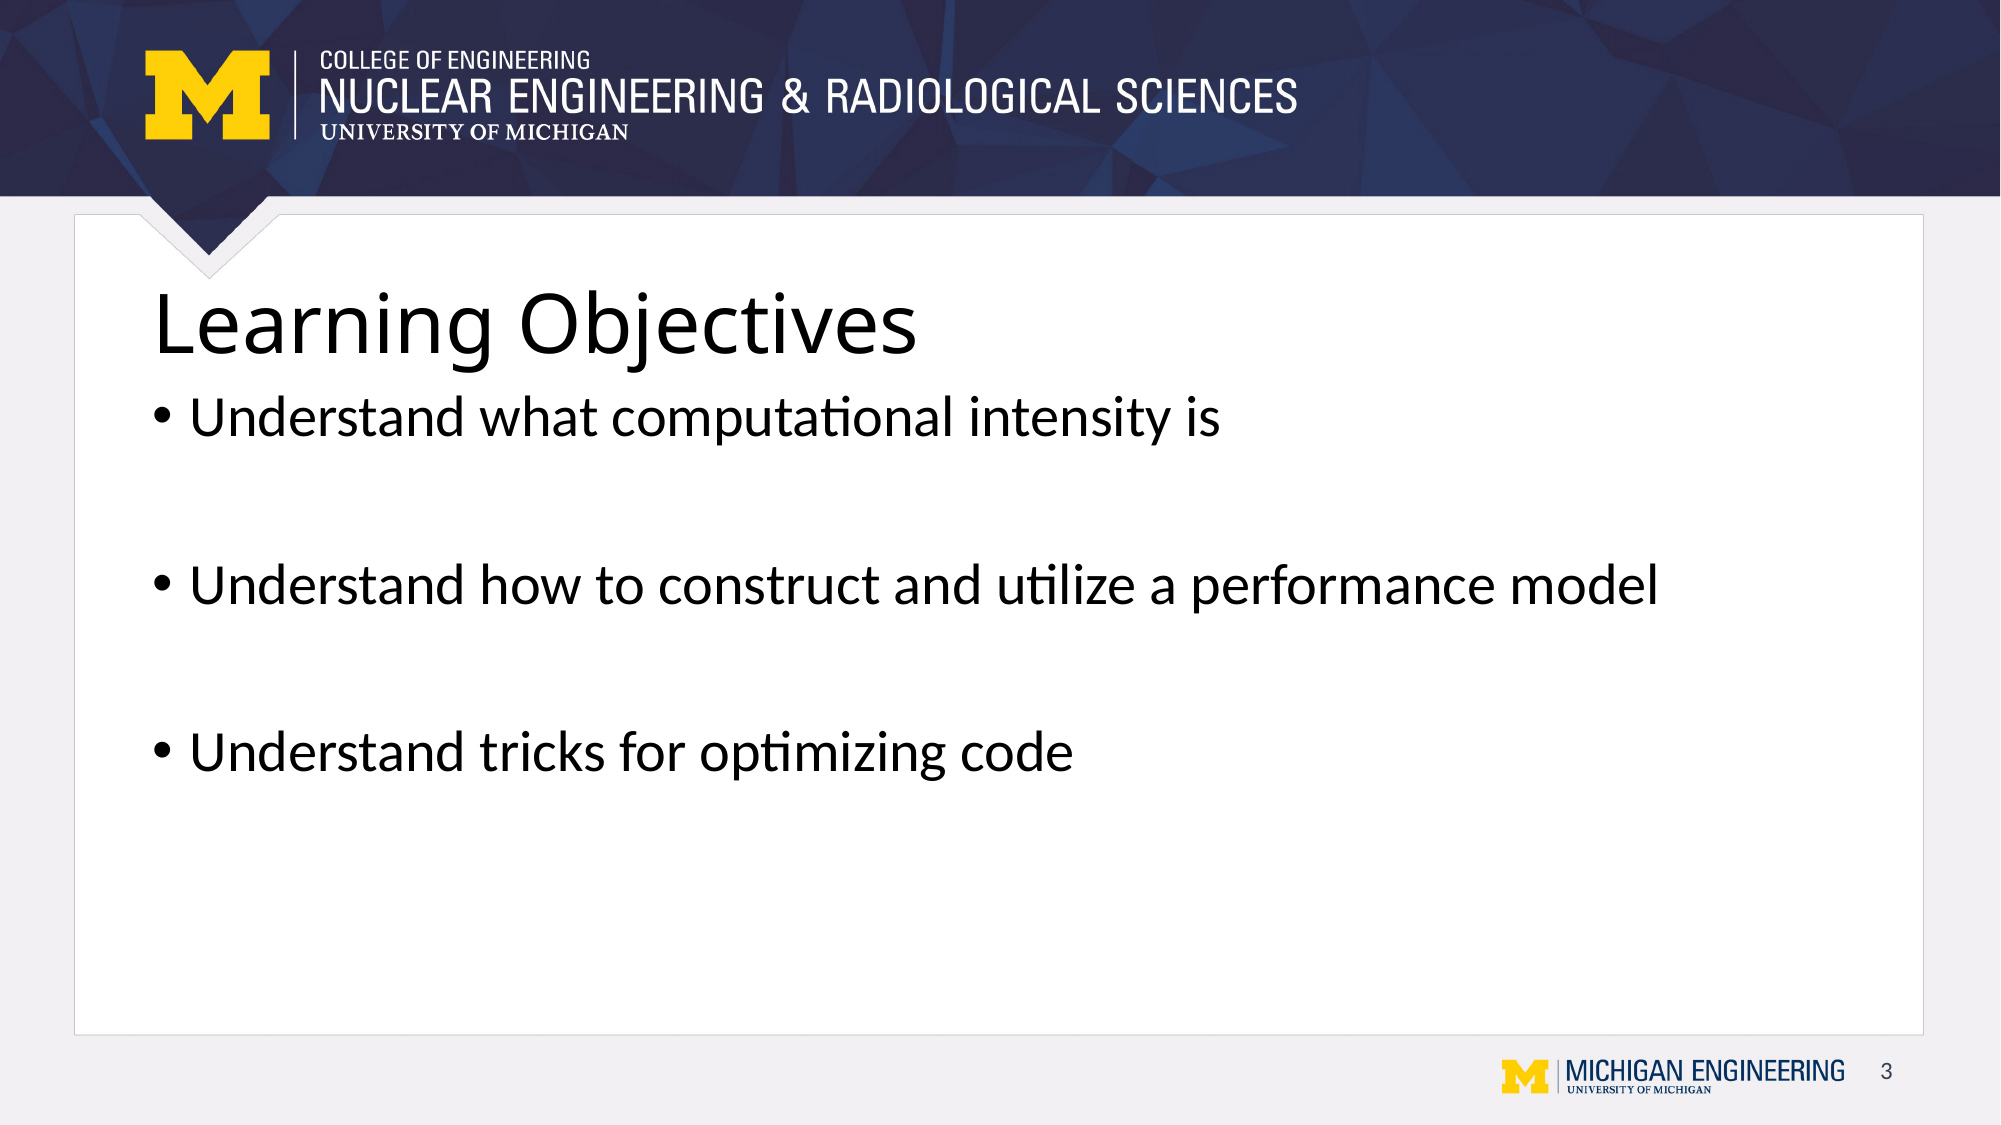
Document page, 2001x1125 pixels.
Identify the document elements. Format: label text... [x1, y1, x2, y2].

list Understand what computational intensity is Understand how to construct and utilize a performance model Understand tricks for optimizing code [137, 378, 1863, 1034]
picture [0, 0, 2001, 1125]
title Learning Objectives [137, 273, 1863, 378]
